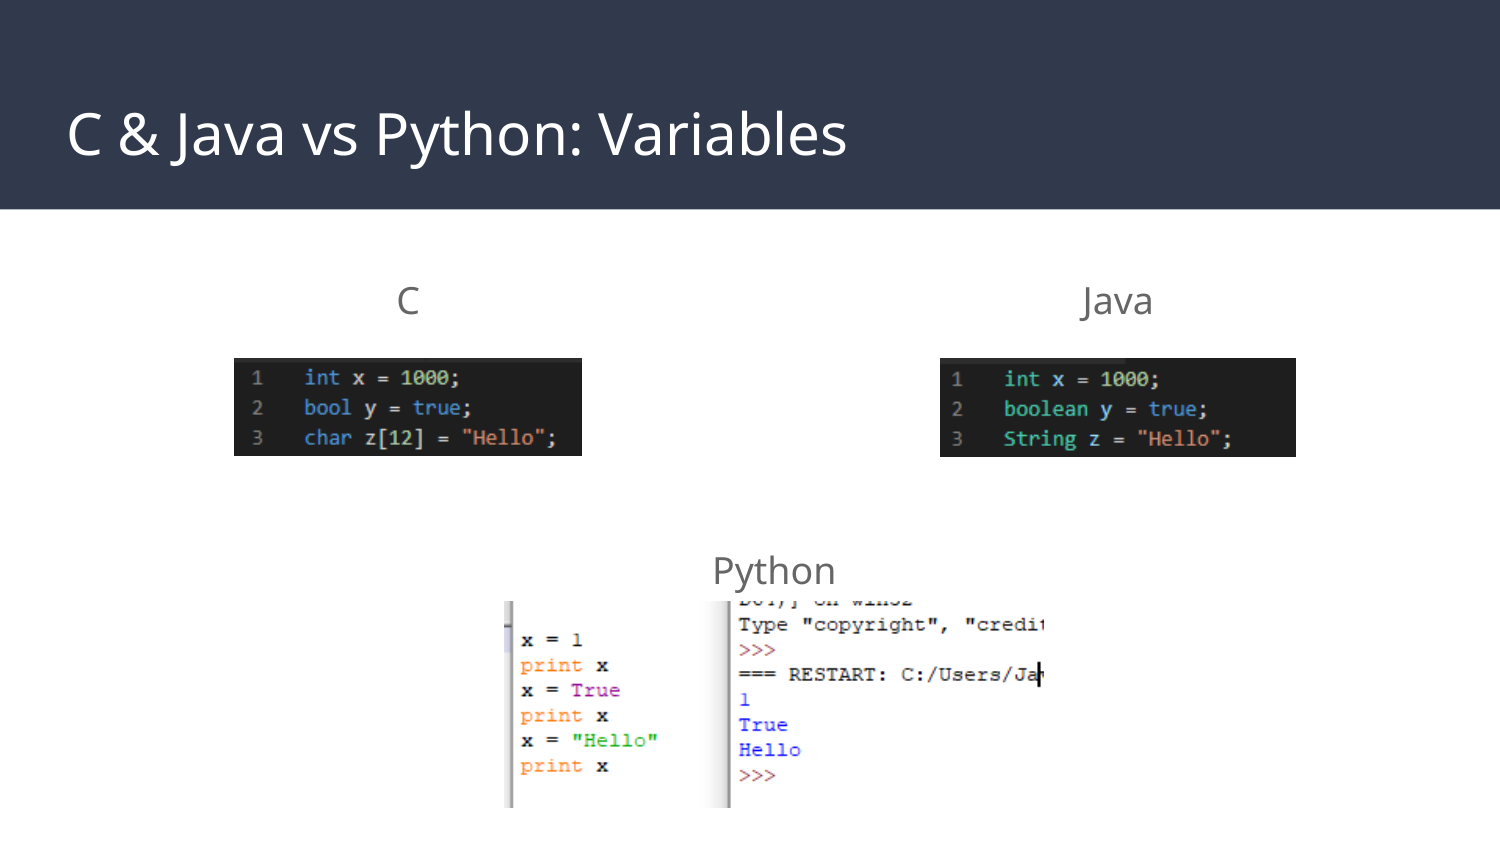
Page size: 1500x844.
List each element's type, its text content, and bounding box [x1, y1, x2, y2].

title C & Java vs Python: Variables [51, 82, 1449, 185]
list C [250, 255, 567, 332]
list Java [960, 255, 1277, 332]
list Python [616, 524, 933, 599]
picture [940, 357, 1296, 457]
picture [504, 600, 1045, 808]
picture [234, 358, 582, 456]
